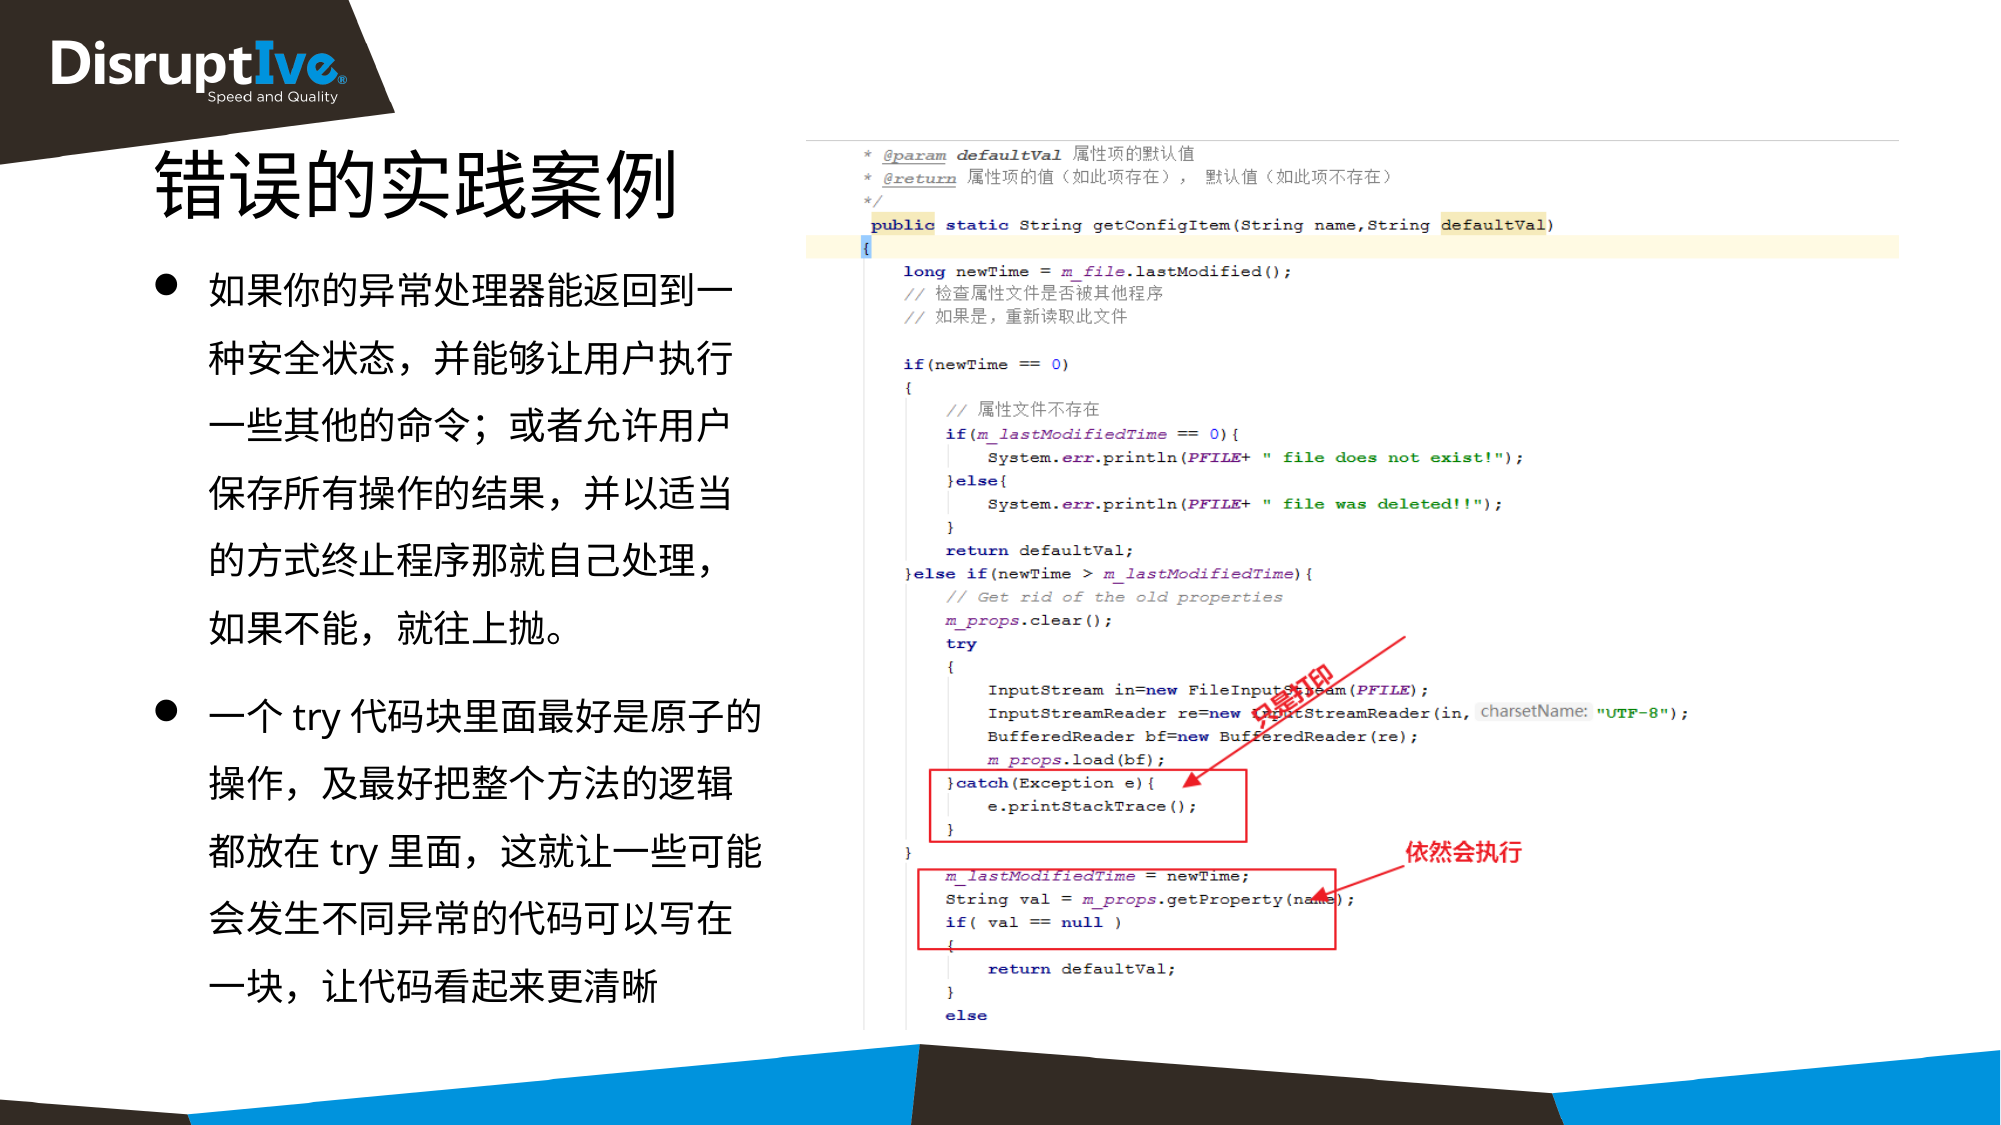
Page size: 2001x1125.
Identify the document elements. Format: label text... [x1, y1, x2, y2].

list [806, 140, 1899, 1030]
text_box 如果你的异常处理器能返回到一种安全状态，并能够让用户执行一些其他的命令；或者允许用户保存所有操作的结果，并以适当的方式终止程序那就自己处理，如果不能，就往上抛。 一个try代码块里面最好是原子的操作，及最好把整个方法的逻辑都放在try里面，这就让一些可能会发生不同异常的代码可以写在一块，让代码看起来更清晰 [137, 237, 783, 1055]
picture [0, 0, 2001, 1125]
title 错误的实践案例 [137, 140, 806, 238]
